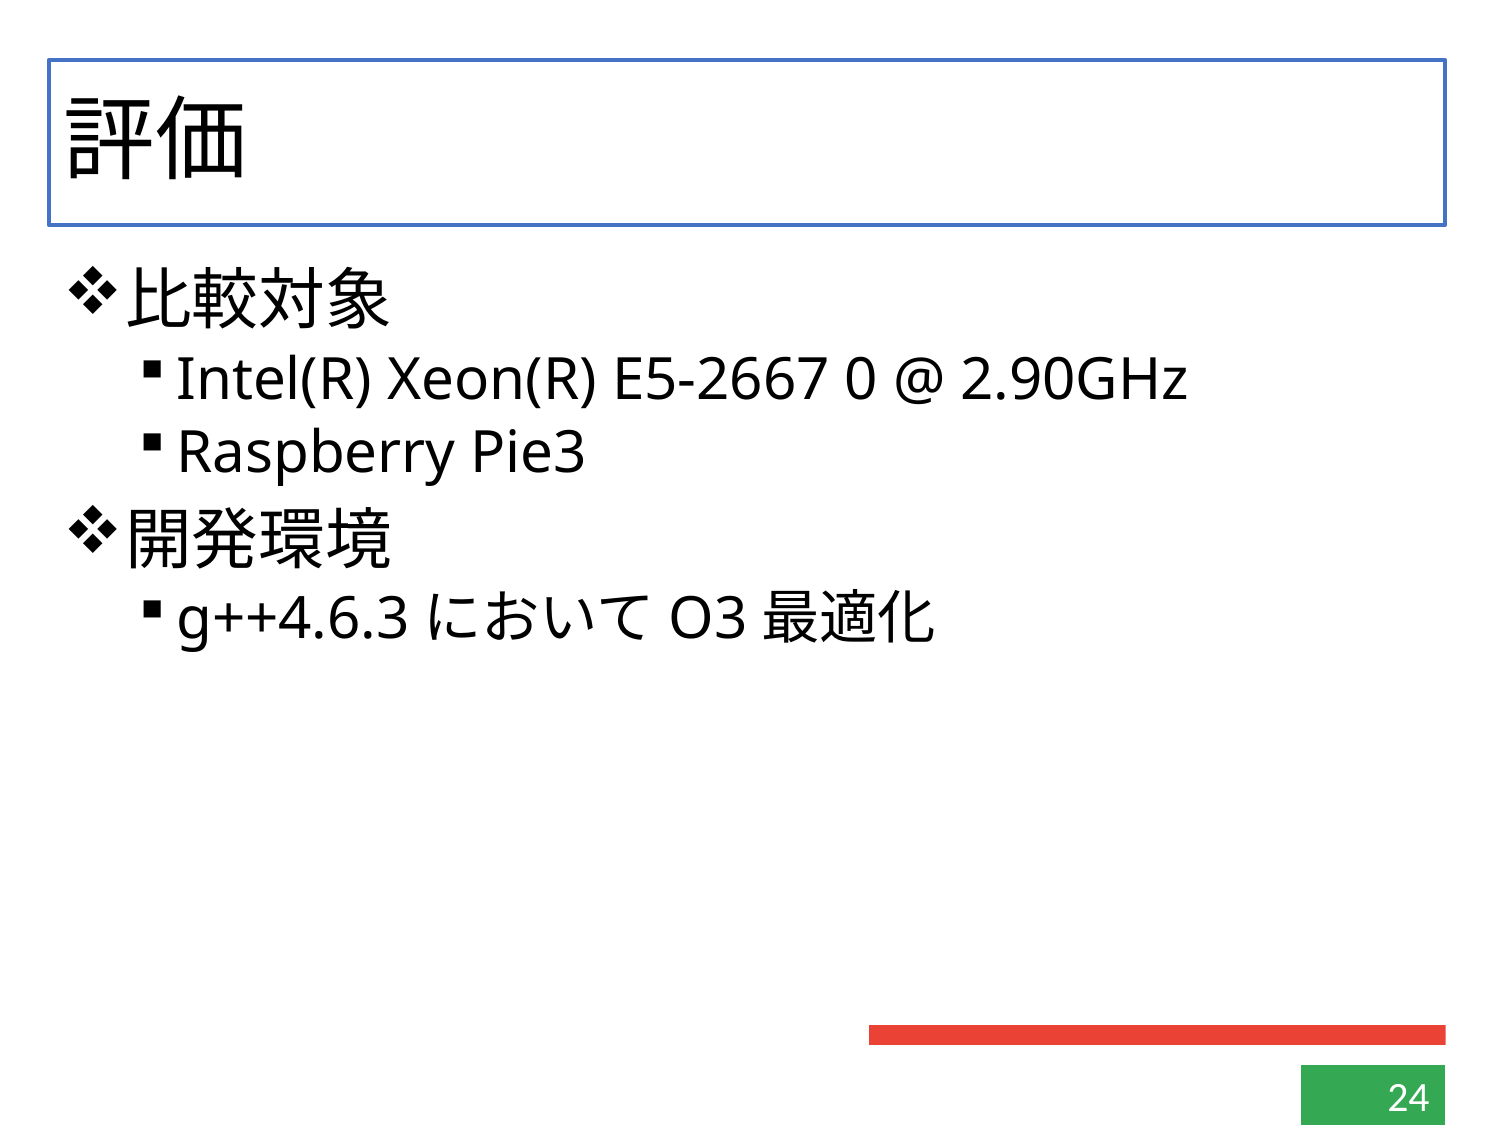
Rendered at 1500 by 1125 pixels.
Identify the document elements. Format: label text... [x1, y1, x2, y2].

list 比較対象 Intel(R) Xeon(R) E5-2667 0 @ 2.90GHz Raspberry Pie3 開発環境 g++4.6.3においてO3最適化 [48, 258, 1445, 1025]
slide_number 24 [1301, 1065, 1445, 1125]
title 評価 [47, 58, 1447, 227]
